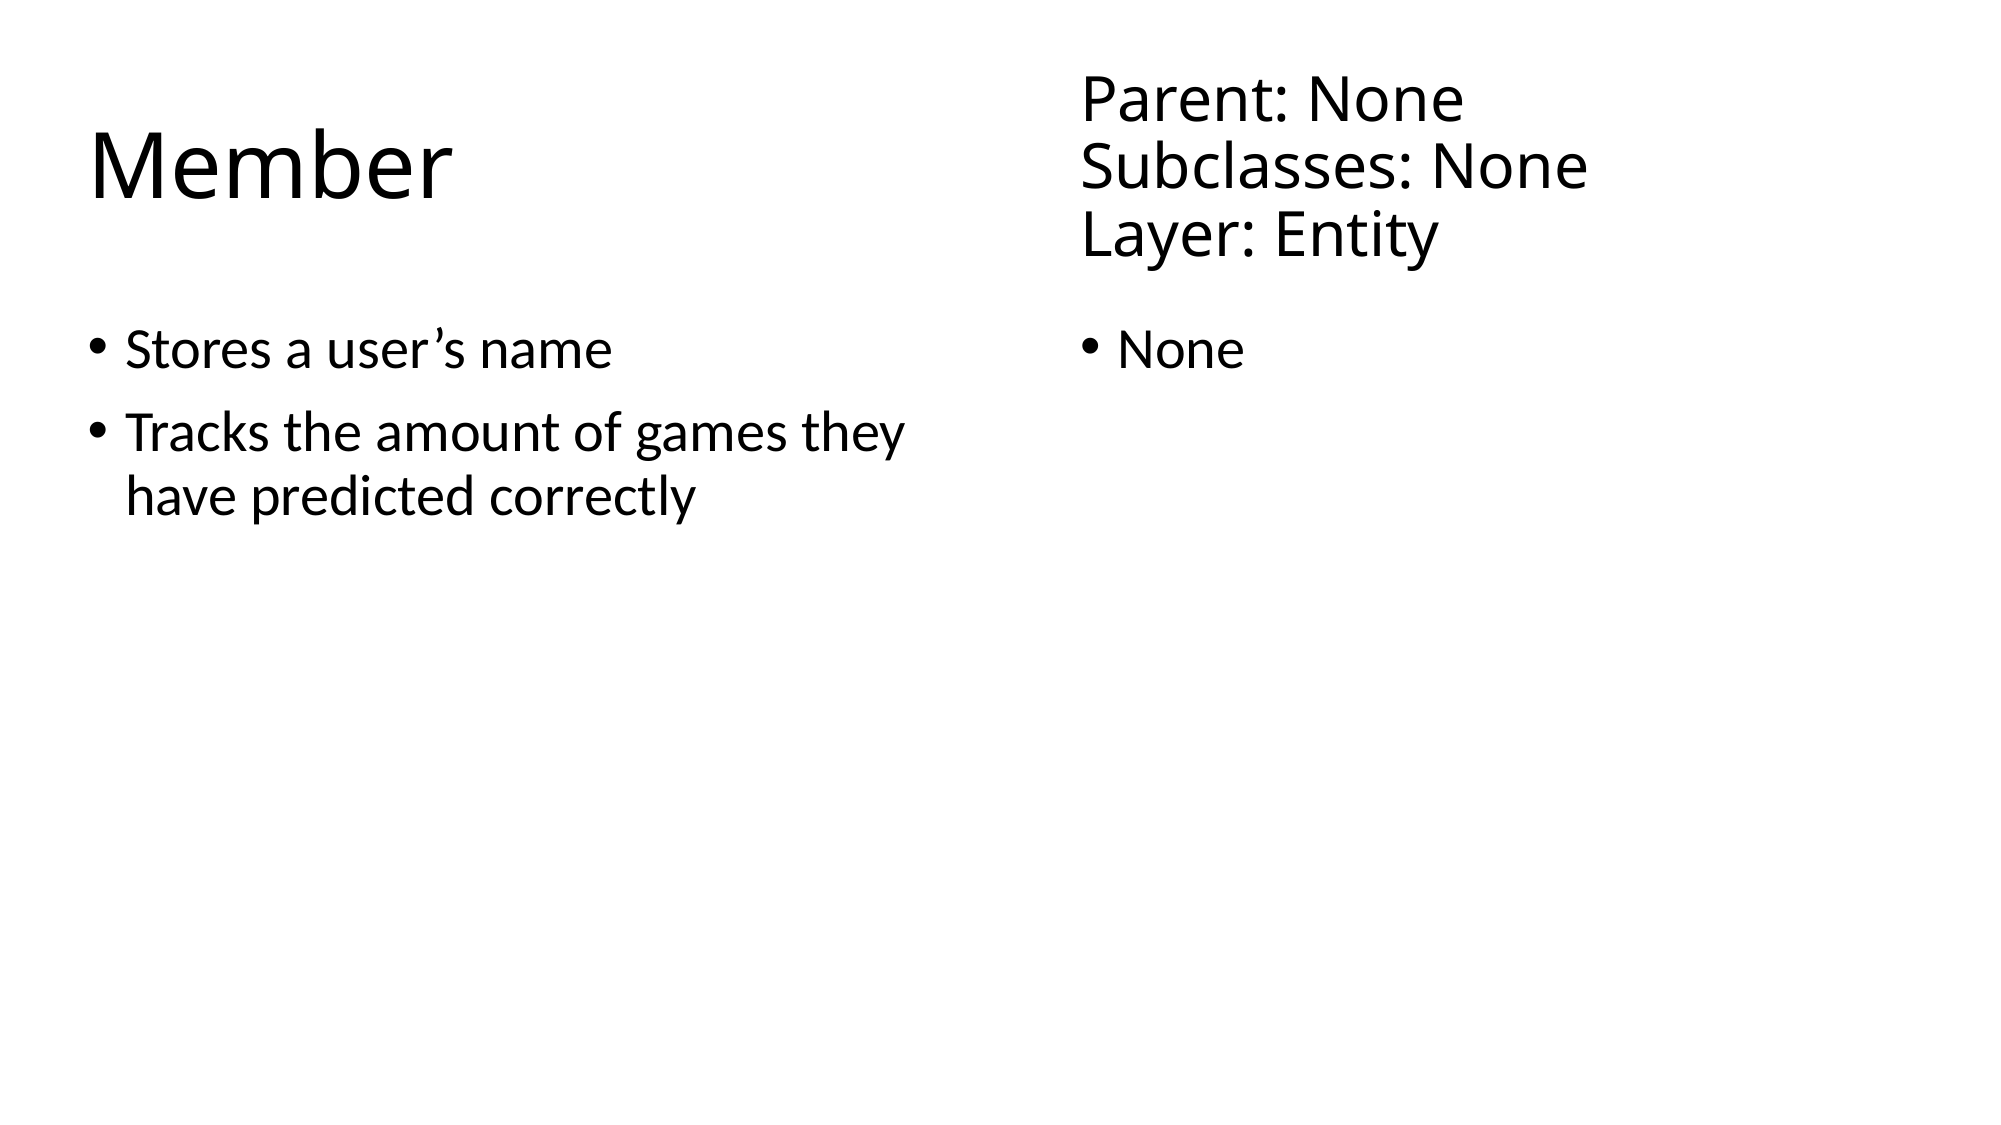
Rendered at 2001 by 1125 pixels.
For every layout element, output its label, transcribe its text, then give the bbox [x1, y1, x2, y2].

list Stores a user’s name Tracks the amount of games they have predicted correctly [72, 310, 935, 1025]
text_box Parent: None Subclasses: None Layer: Entity [1065, 59, 1928, 278]
text_box None [1065, 310, 1928, 1025]
title Member [72, 59, 935, 278]
